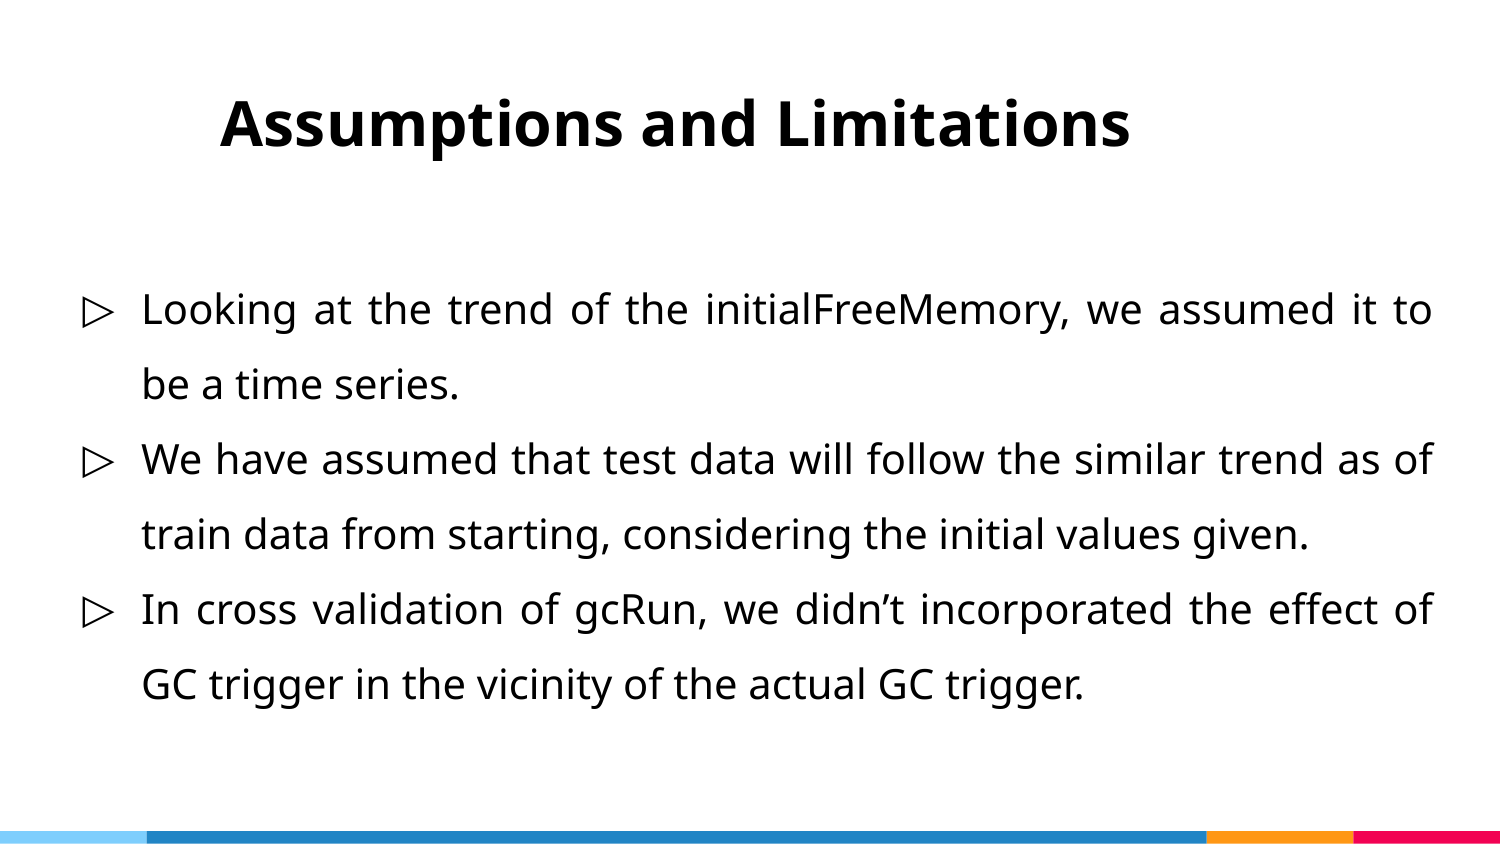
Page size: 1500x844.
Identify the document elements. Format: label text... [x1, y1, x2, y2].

title Assumptions and Limitations [146, 33, 1207, 175]
list Looking at the trend of the initialFreeMemory, we assumed it to be a time series. We have assumed that test data will follow the similar trend as of train data from starting, considering the initial values given. In cross validation of gcRun, we didn’t incorporated the effect of GC trigger in the vicinity of the actual GC trigger. [51, 242, 1449, 804]
